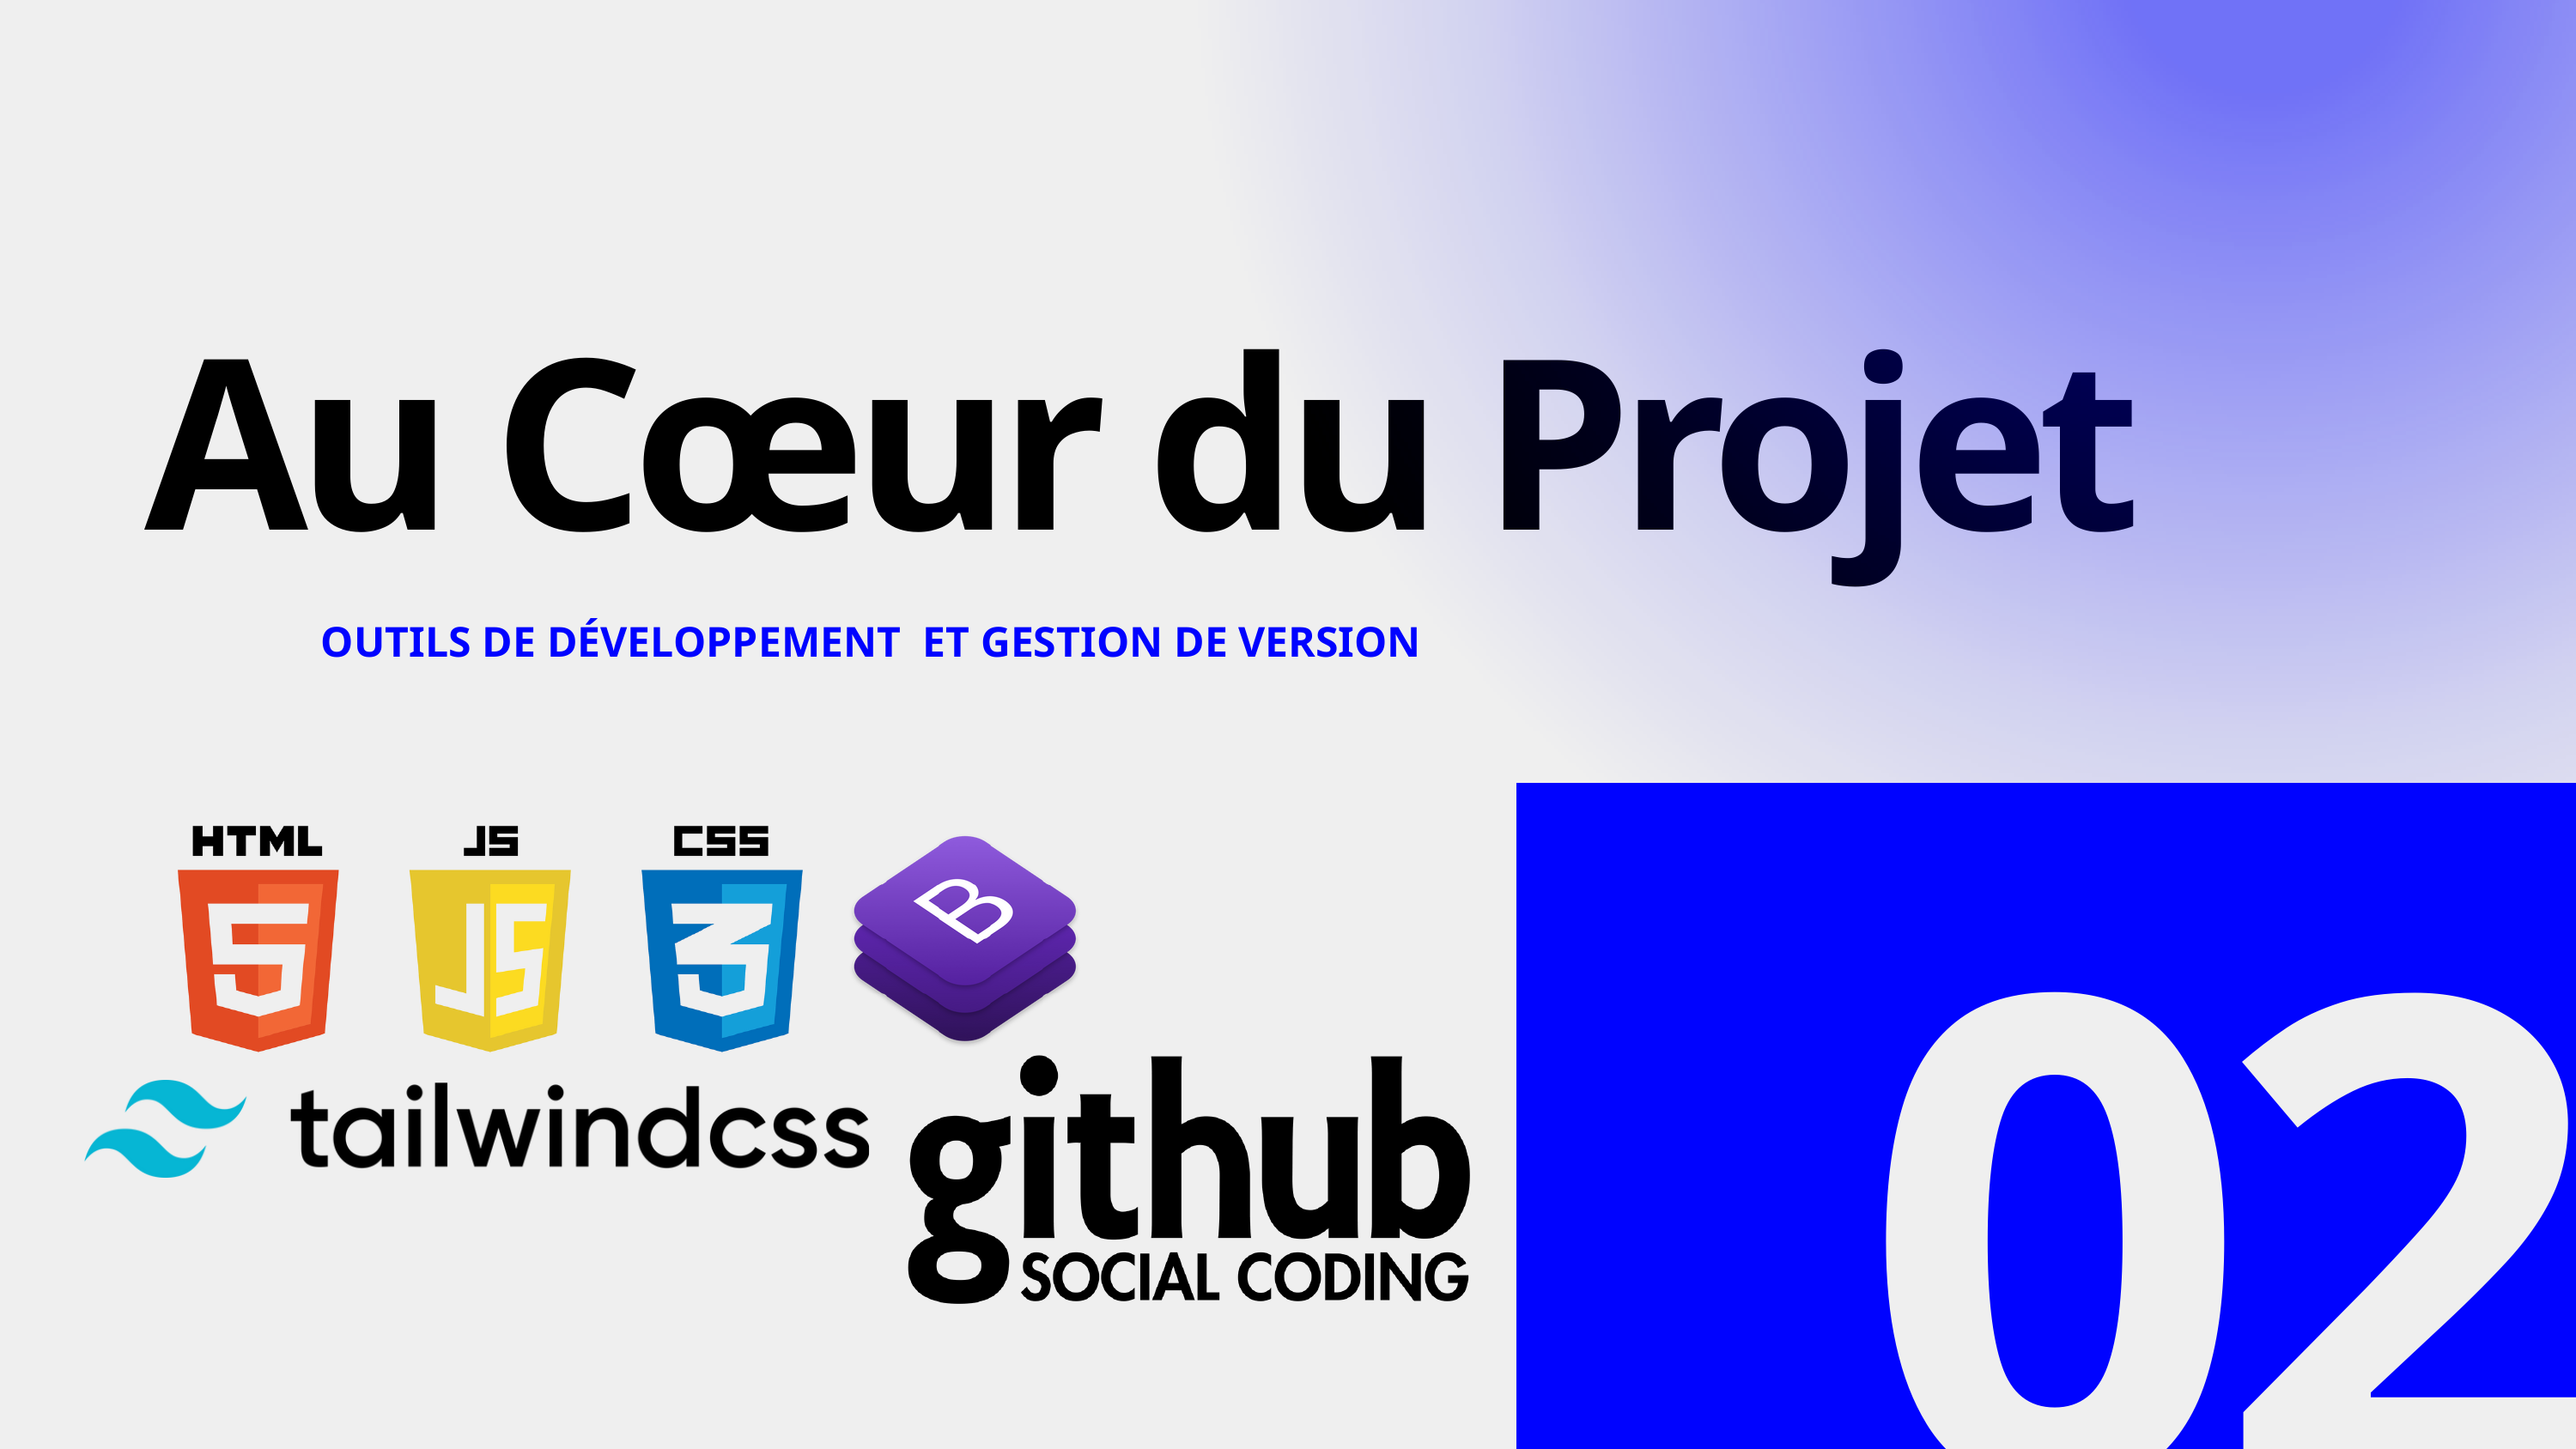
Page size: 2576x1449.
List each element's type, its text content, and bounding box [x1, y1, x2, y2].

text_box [1516, 782, 2576, 1449]
text_box [903, 1019, 1474, 1340]
text_box [144, 808, 835, 1070]
text_box [835, 830, 1095, 1048]
text_box [84, 1080, 870, 1178]
text_box OUTILS DE DÉVELOPPEMENT ET GESTION DE VERSION [144, 607, 1610, 665]
text_box [1194, 0, 2576, 1020]
text_box Au Cœur du Projet [144, 347, 1194, 578]
